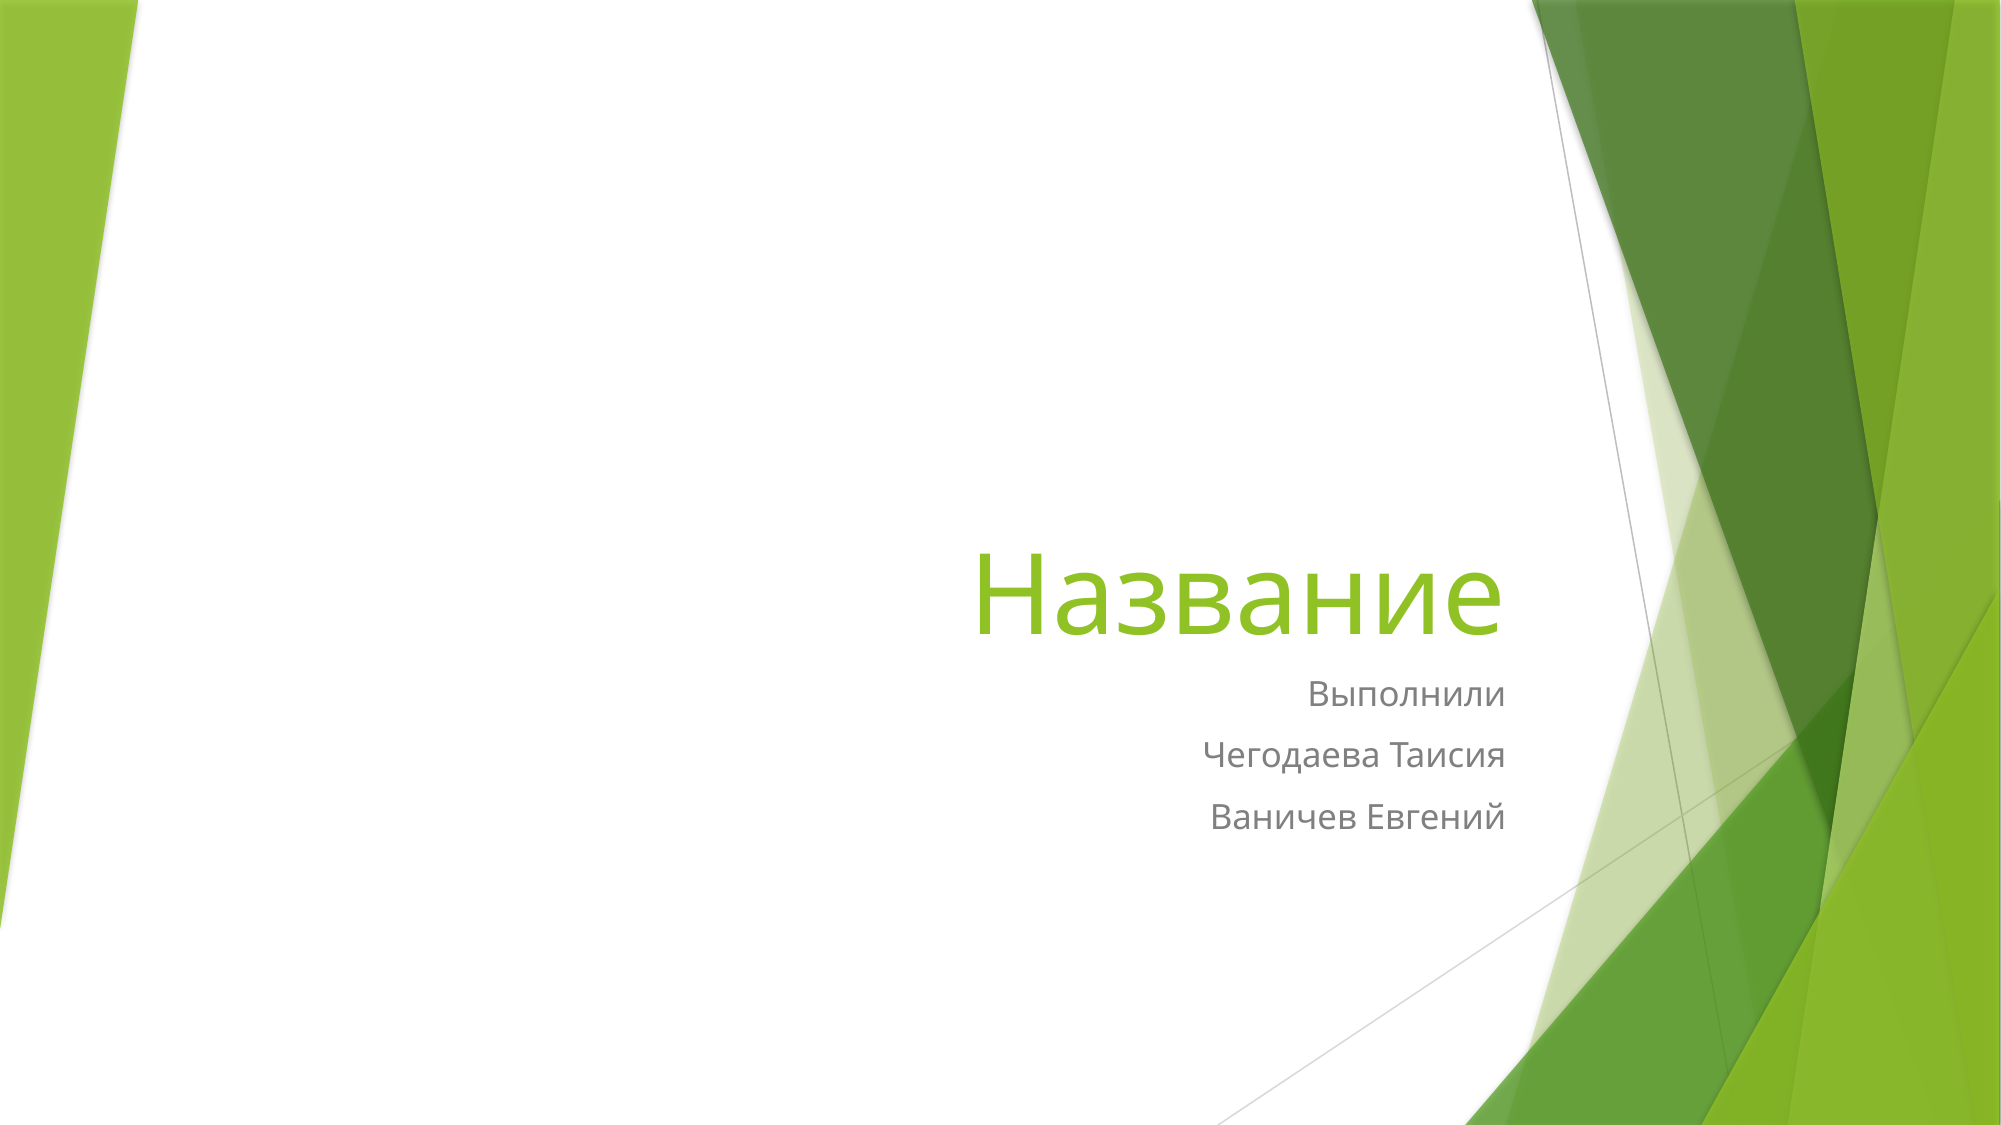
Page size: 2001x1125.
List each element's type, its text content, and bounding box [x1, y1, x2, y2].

title Название [247, 394, 1522, 664]
subtitle Выполнили Чегодаева Таисия Ваничев Евгений [247, 664, 1522, 845]
